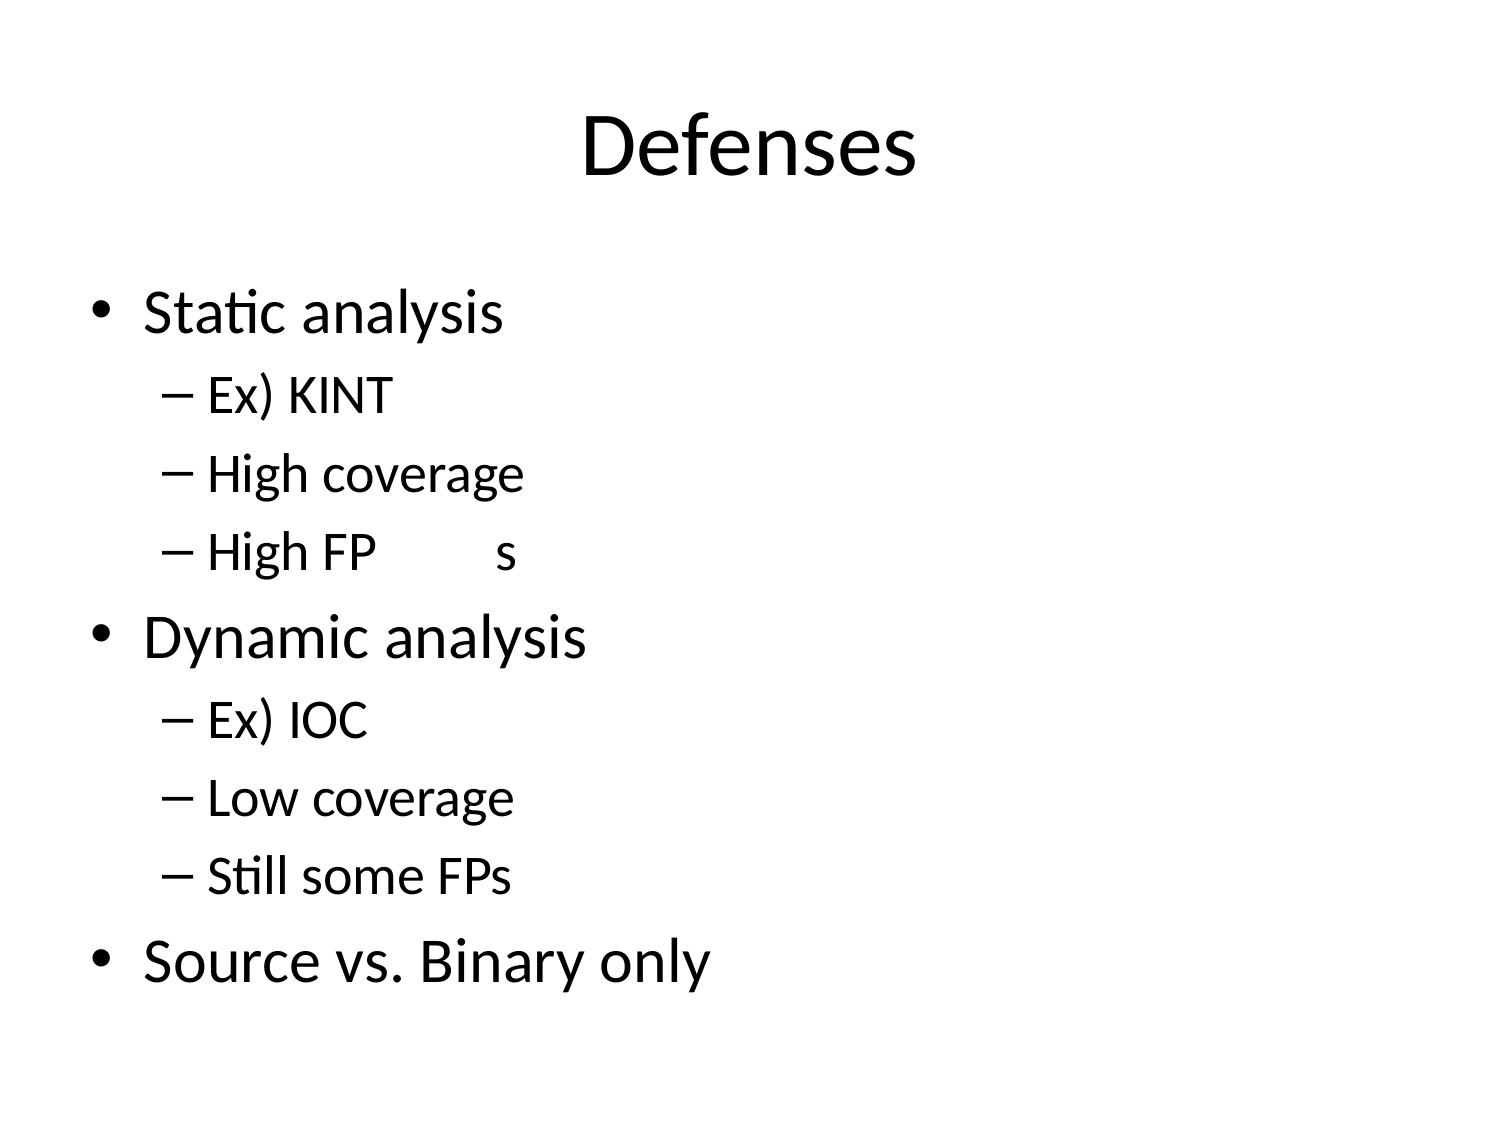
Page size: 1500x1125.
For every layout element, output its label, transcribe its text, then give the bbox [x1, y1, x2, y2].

title Defenses [75, 45, 1425, 233]
list Static analysis Ex) KINT High coverage High FP s Dynamic analysis Ex) IOC Low coverage Still some FPs Source vs. Binary only [75, 262, 1425, 1005]
